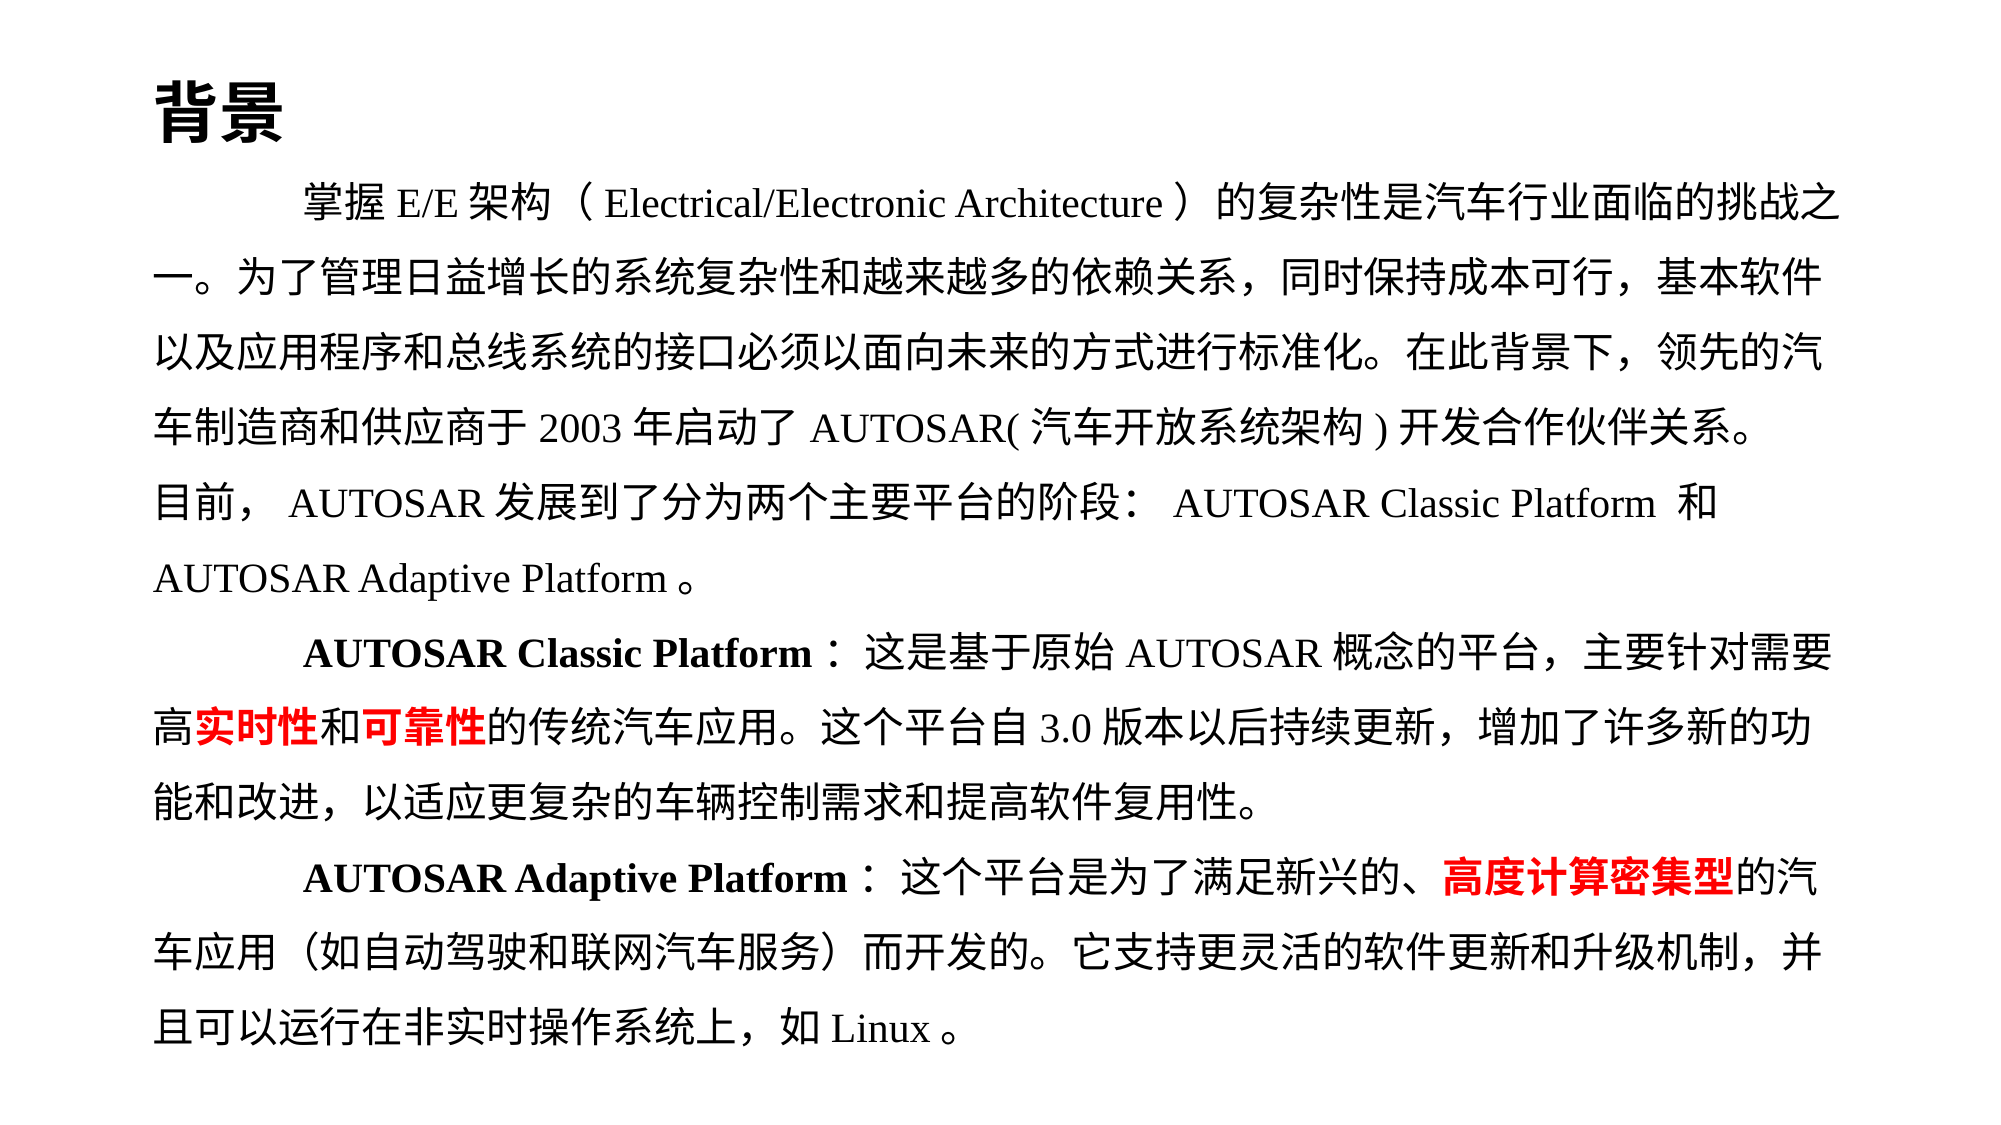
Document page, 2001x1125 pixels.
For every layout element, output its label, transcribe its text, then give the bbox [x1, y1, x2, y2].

title 背景 掌握E/E架构（Electrical/Electronic Architecture）的复杂性是汽车行业面临的挑战之一。为了管理日益增长的系统复杂性和越来越多的依赖关系，同时保持成本可行，基本软件以及应用程序和总线系统的接口必须以面向未来的方式进行标准化。在此背景下，领先的汽车制造商和供应商于2003年启动了AUTOSAR(汽车开放系统架构)开发合作伙伴关系。 目前，AUTOSAR发展到了分为两个主要平台的阶段：AUTOSAR Classic Platform 和 AUTOSAR Adaptive Platform。 AUTOSAR Classic Platform：这是基于原始AUTOSAR概念的平台，主要针对需要高实时性和可靠性的传统汽车应用。这个平台自3.0版本以后持续更新，增加了许多新的功能和改进，以适应更复杂的车辆控制需求和提高软件复用性。 AUTOSAR Adaptive Platform：这个平台是为了满足新兴的、高度计算密集型的汽车应用（如自动驾驶和联网汽车服务）而开发的。它支持更灵活的软件更新和升级机制，并且可以运行在非实时操作系统上，如Linux。 [137, 119, 1863, 1058]
